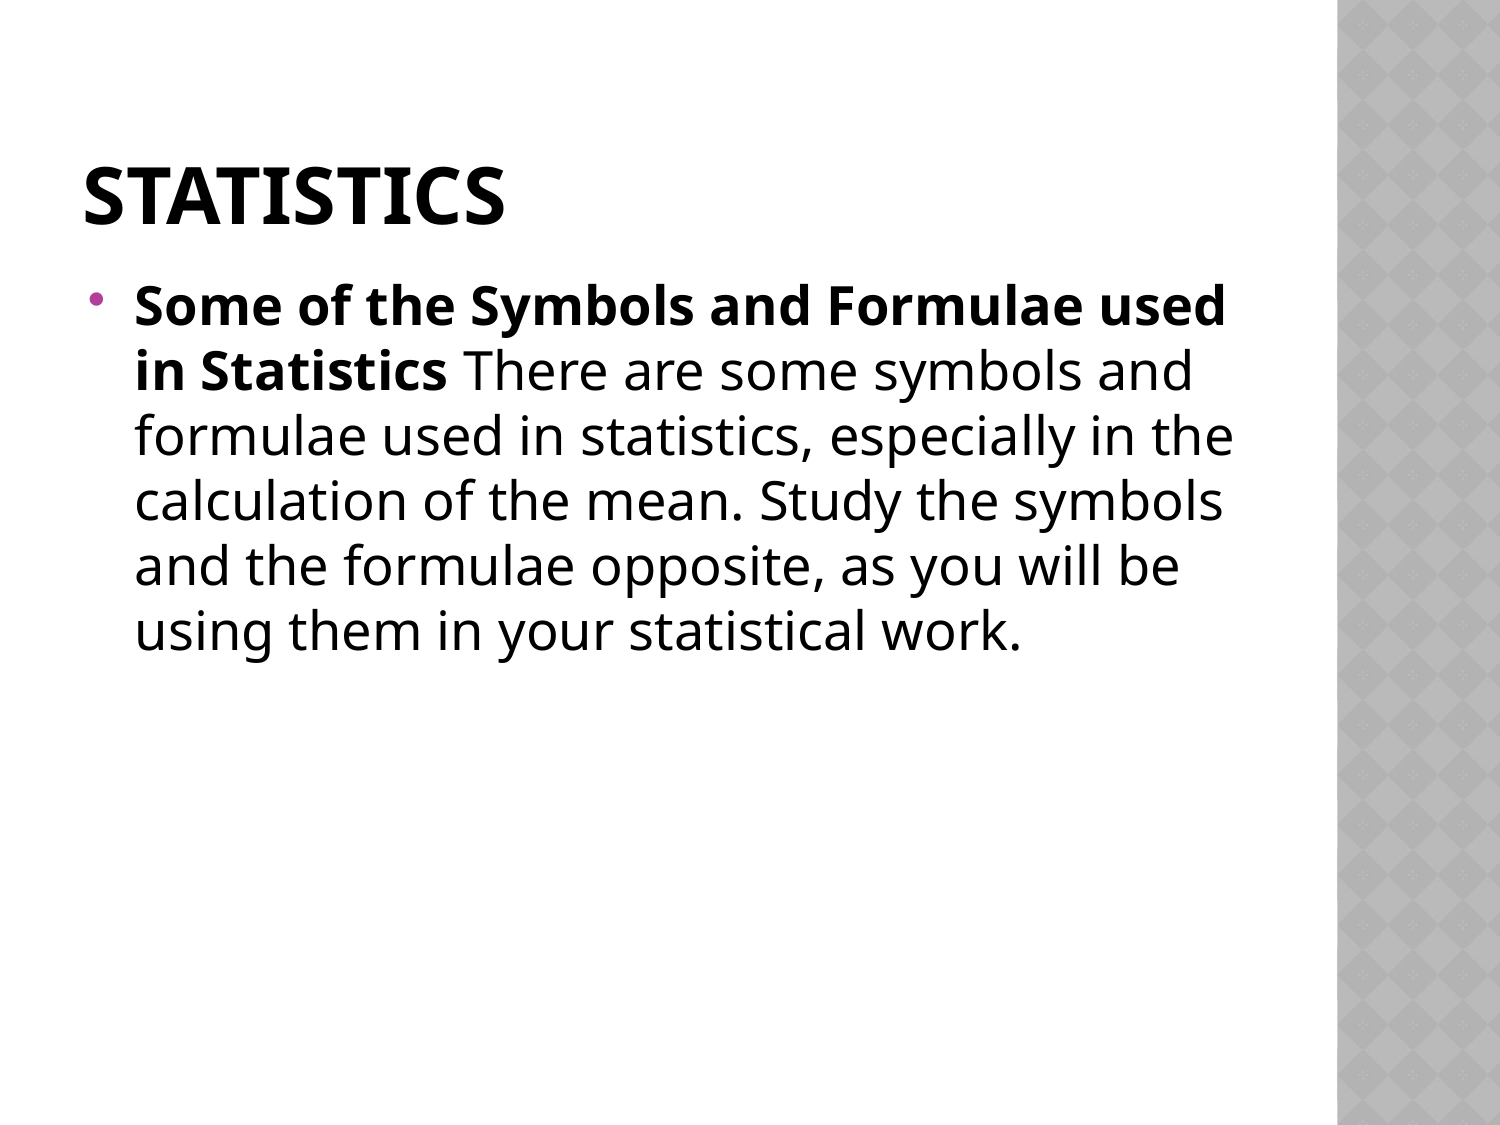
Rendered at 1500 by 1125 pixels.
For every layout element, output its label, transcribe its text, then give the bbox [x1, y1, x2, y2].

title STATISTICS [75, 52, 1263, 240]
list Some of the Symbols and Formulae used in Statistics There are some symbols and formulae used in statistics, especially in the calculation of the mean. Study the symbols and the formulae opposite, as you will be using them in your statistical work. [75, 264, 1263, 1059]
